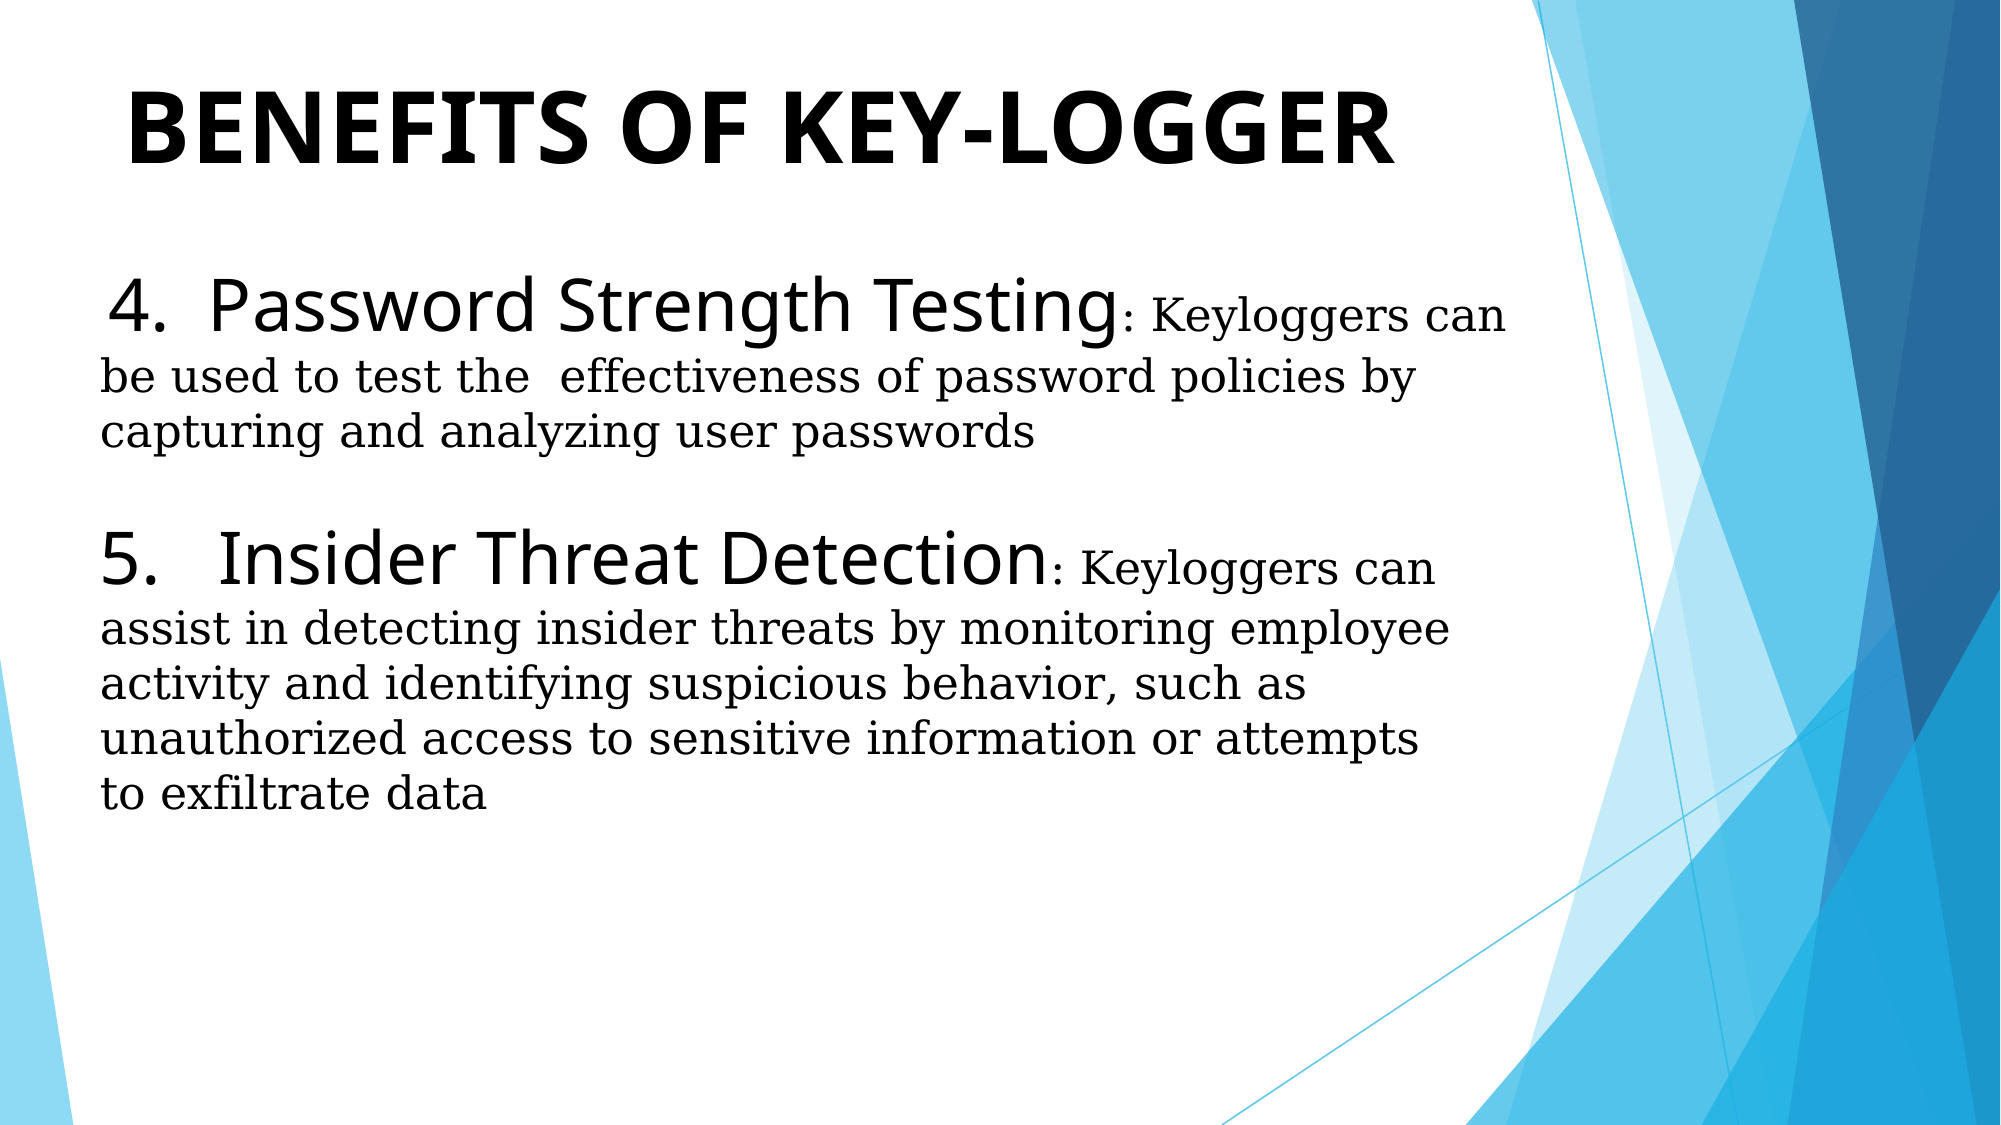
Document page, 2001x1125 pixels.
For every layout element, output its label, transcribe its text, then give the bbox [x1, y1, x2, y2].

title BENEFITS OF KEY-LOGGER [123, 63, 1877, 188]
list 4. Password Strength Testing: Keyloggers can be used to test the effectiveness of password policies by capturing and analyzing user passwords 5. Insider Threat Detection: Keyloggers can assist in detecting insider threats by monitoring employee activity and identifying suspicious behavior, such as unauthorized access to sensitive information or attempts to exfiltrate data [99, 258, 1525, 769]
